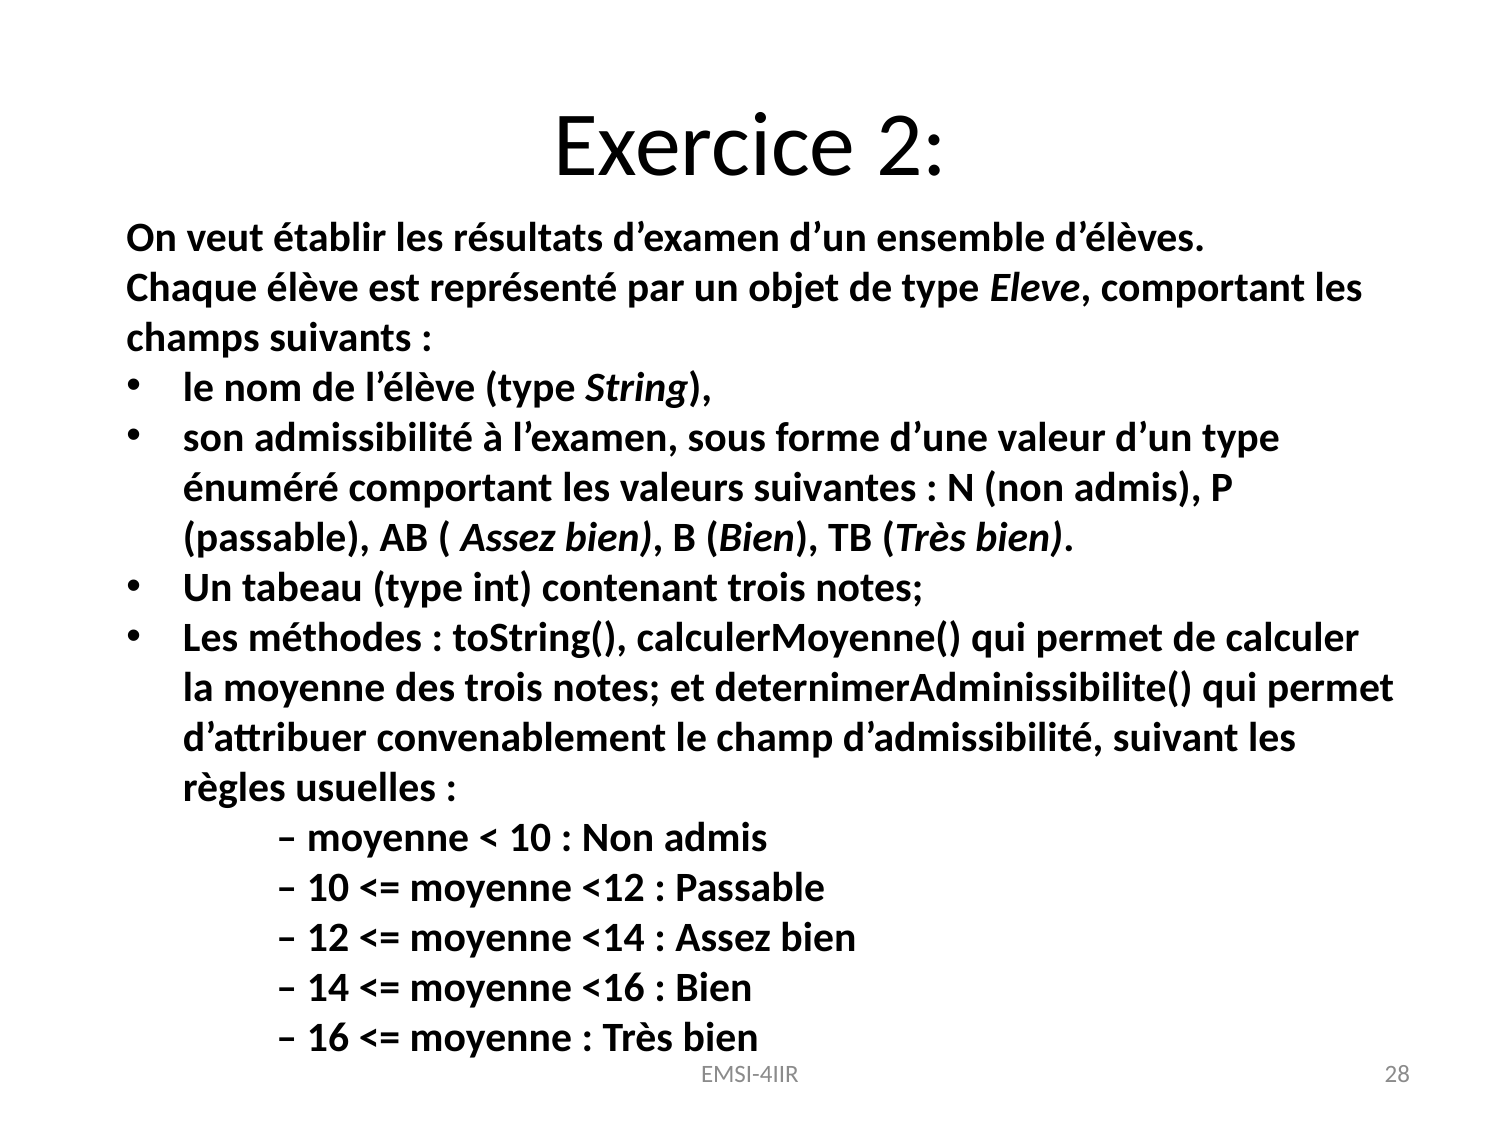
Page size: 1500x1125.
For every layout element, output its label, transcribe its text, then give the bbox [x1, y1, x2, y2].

text_box On veut établir les résultats d’examen d’un ensemble d’élèves. Chaque élève est représenté par un objet de type Eleve, comportant les champs suivants : le nom de l’élève (type String), son admissibilité à l’examen, sous forme d’une valeur d’un type énuméré comportant les valeurs suivantes : N (non admis), P (passable), AB ( Assez bien), B (Bien), TB (Très bien). Un tabeau (type int) contenant trois notes; Les méthodes : toString(), calculerMoyenne() qui permet de calculer la moyenne des trois notes; et deternimerAdminissibilite() qui permet d’attribuer convenablement le champ d’admissibilité, suivant les règles usuelles : – moyenne < 10 : Non admis – 10 <= moyenne <12 : Passable – 12 <= moyenne <14 : Assez bien – 14 <= moyenne <16 : Bien – 16 <= moyenne : Très bien [111, 202, 1412, 1068]
slide_number 28 [1074, 1042, 1425, 1103]
title Exercice 2: [110, 37, 1392, 241]
footer EMSI-4IIR [512, 1068, 988, 1103]
